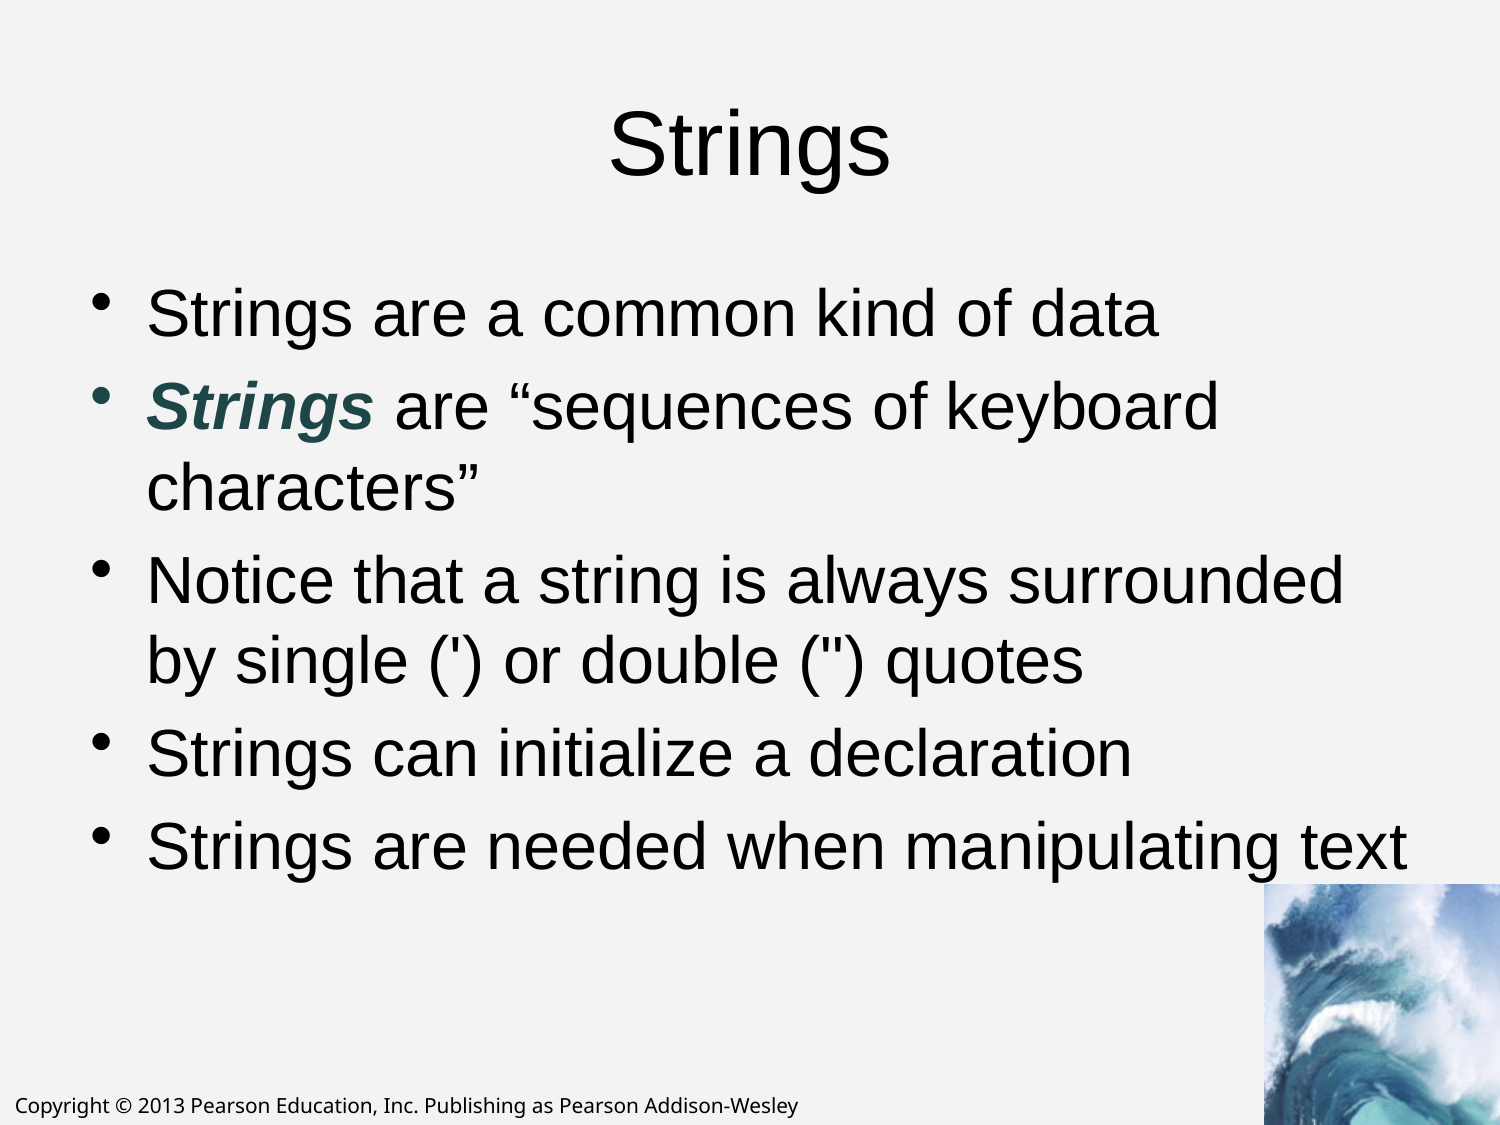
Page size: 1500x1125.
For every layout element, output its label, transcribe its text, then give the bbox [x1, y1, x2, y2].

list Strings are a common kind of data Strings are “sequences of keyboard characters” Notice that a string is always surrounded by single (') or double (") quotes Strings can initialize a declaration Strings are needed when manipulating text [74, 262, 1426, 1006]
picture [1264, 884, 1500, 1125]
title Strings [74, 44, 1426, 233]
